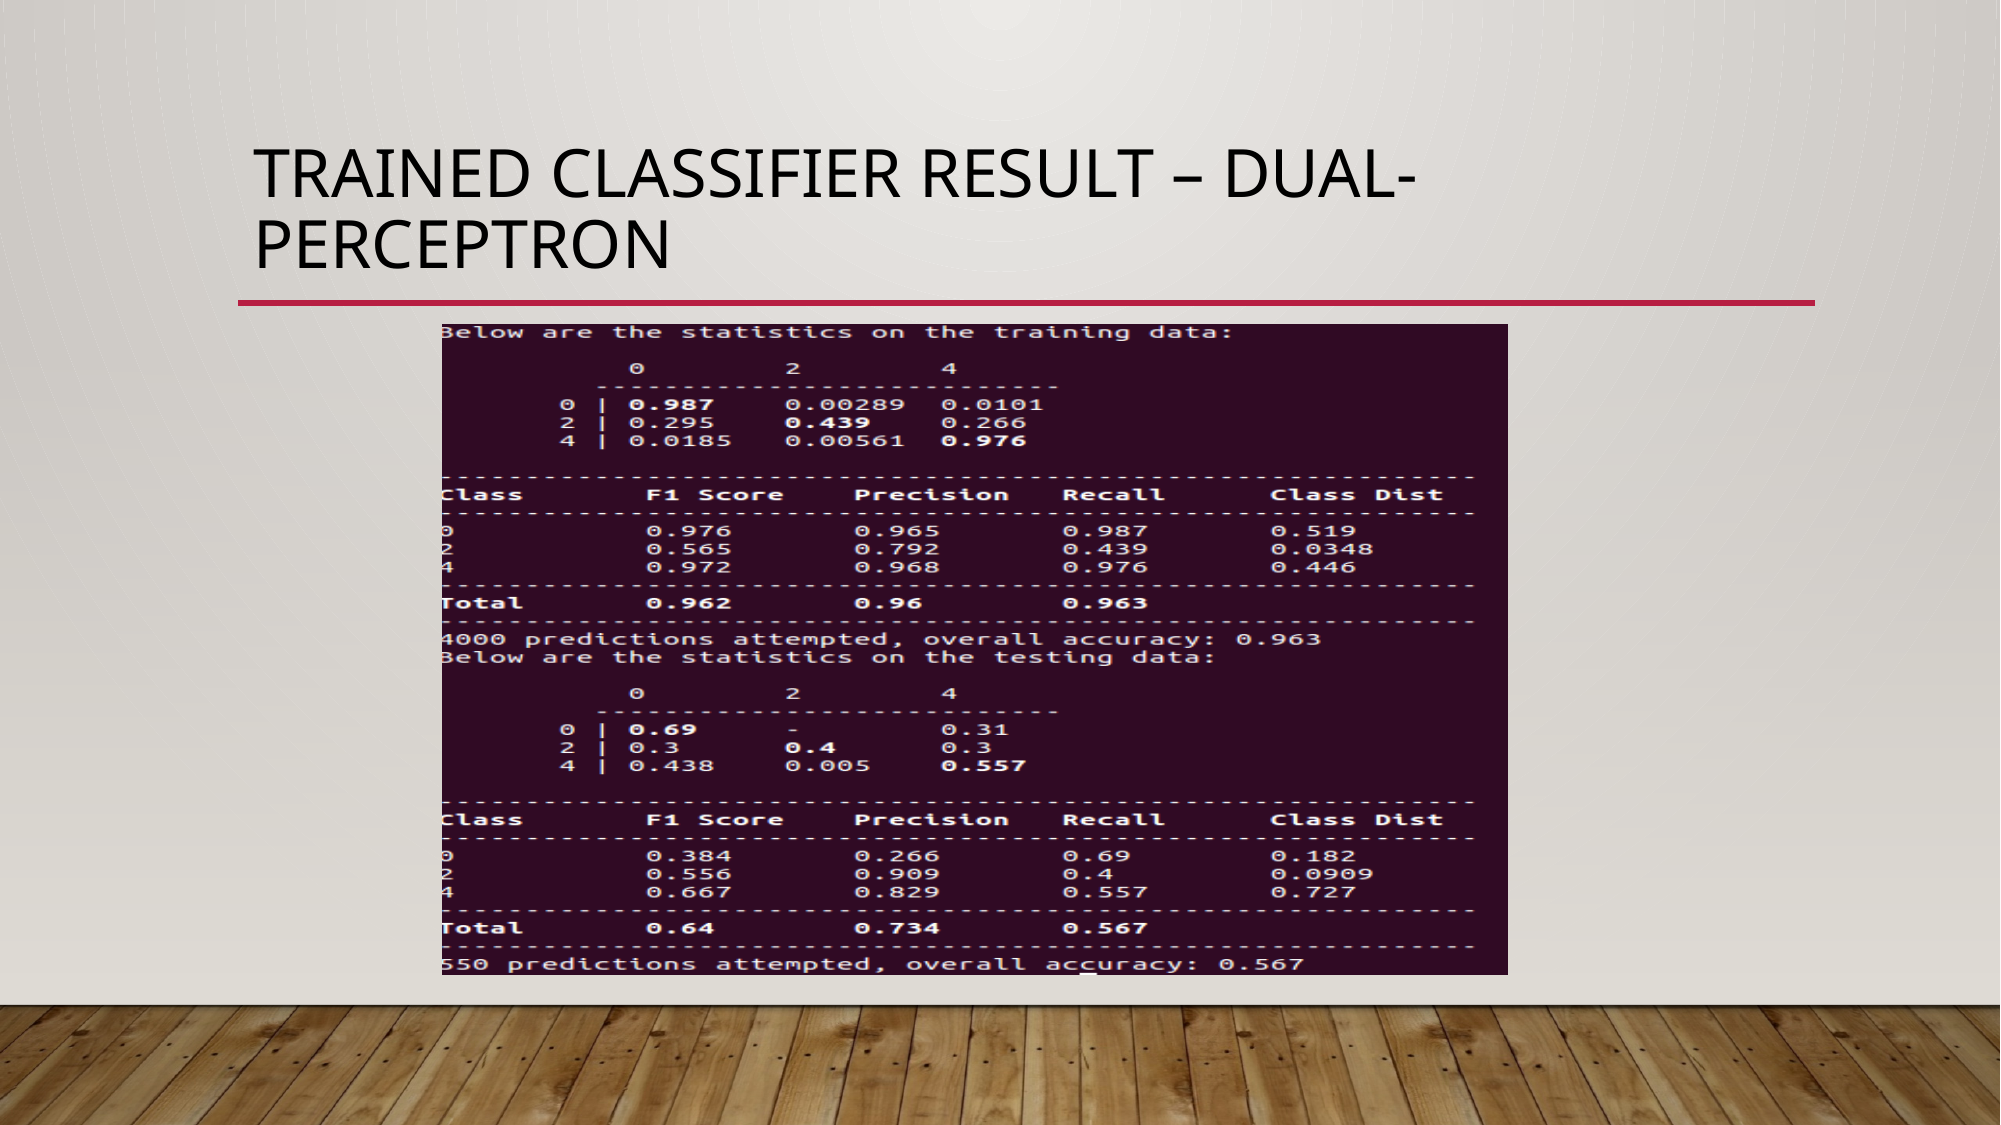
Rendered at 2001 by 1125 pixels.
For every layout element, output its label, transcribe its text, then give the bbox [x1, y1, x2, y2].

picture [0, 1005, 2000, 1125]
title Trained Classifier Result – Dual-Perceptron [238, 131, 1814, 305]
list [442, 324, 1508, 975]
